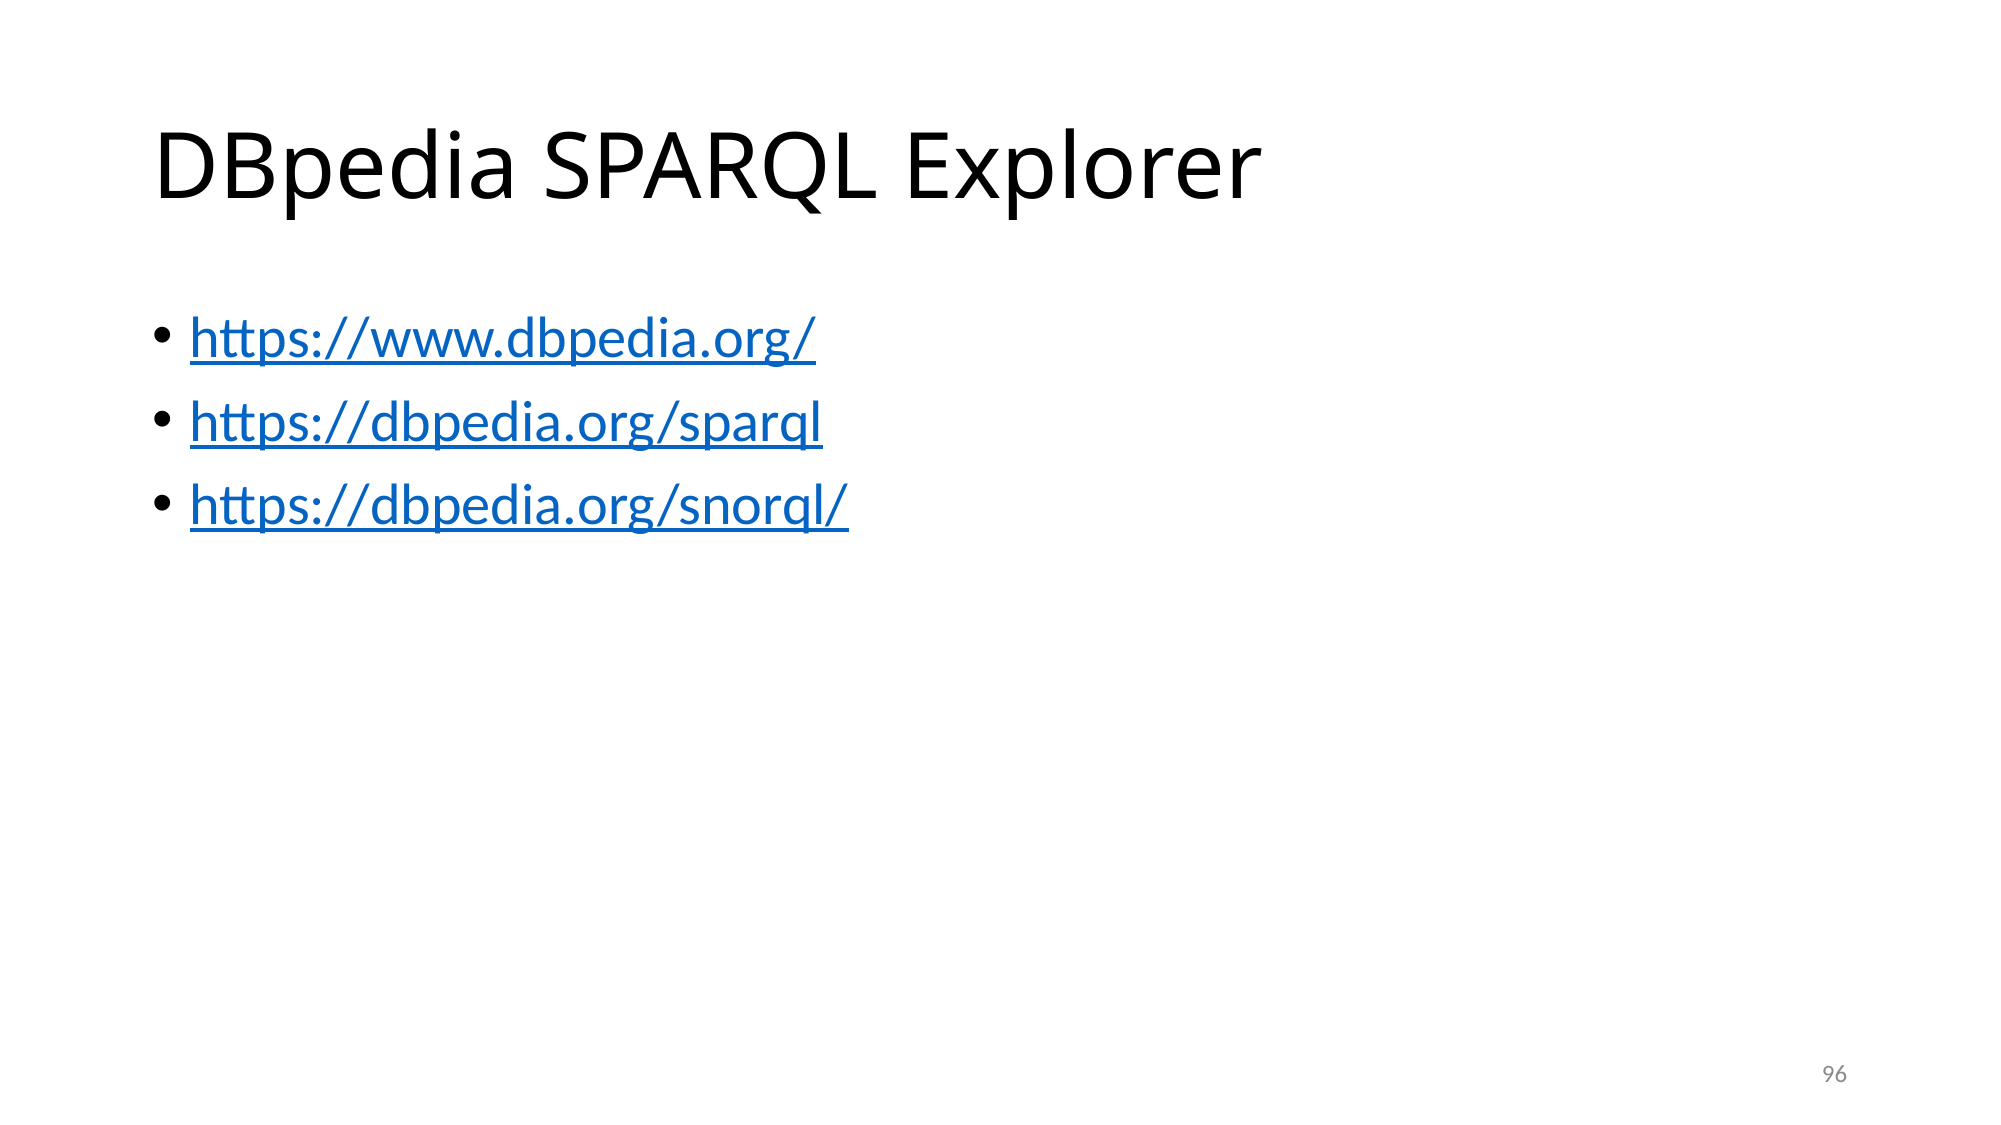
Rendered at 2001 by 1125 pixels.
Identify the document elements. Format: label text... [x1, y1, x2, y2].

slide_number 96 [1412, 1042, 1863, 1103]
list https://www.dbpedia.org/ https://dbpedia.org/sparql https://dbpedia.org/snorql/ [137, 299, 1863, 1014]
title DBpedia SPARQL Explorer [137, 59, 1863, 278]
